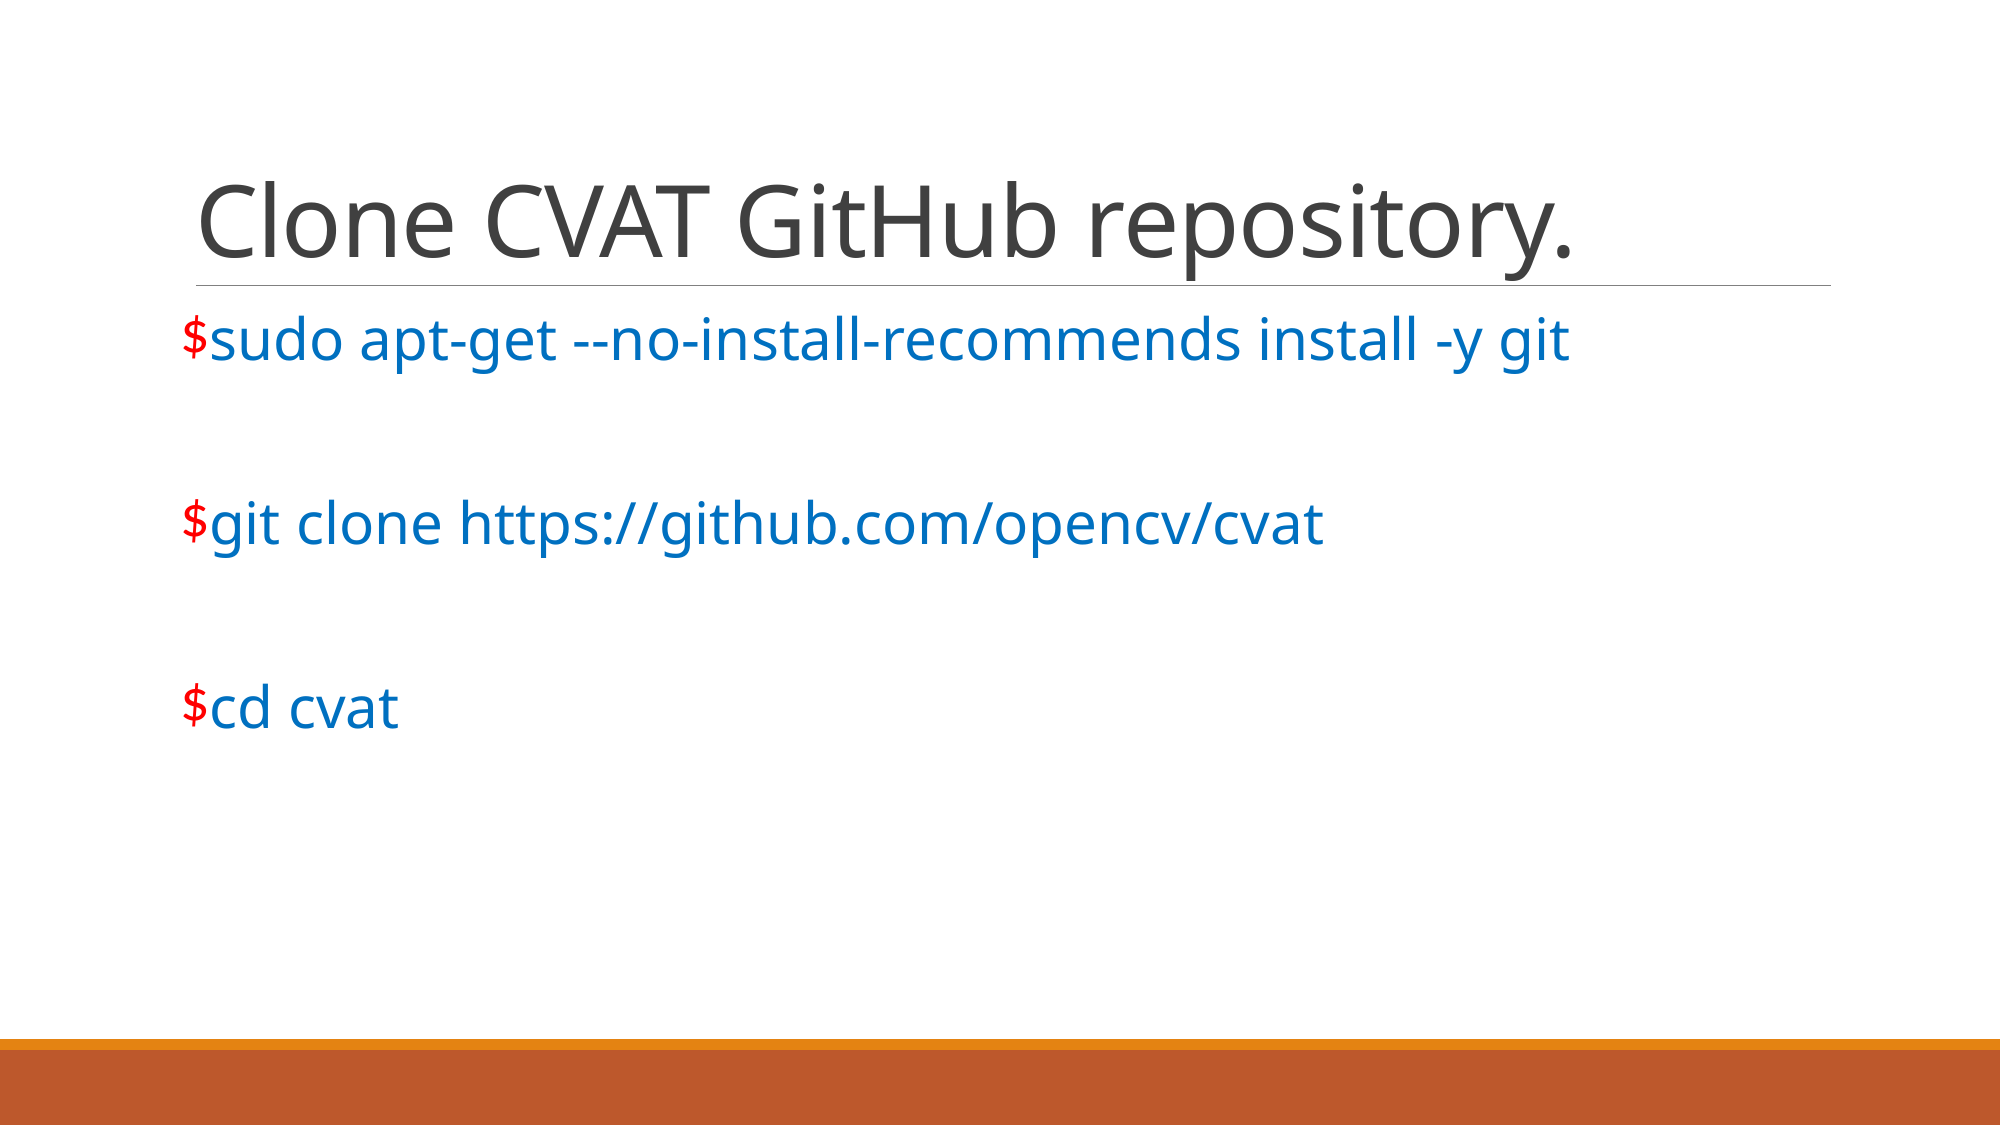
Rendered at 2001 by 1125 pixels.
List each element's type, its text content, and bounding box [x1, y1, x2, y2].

list sudo apt-get --no-install-recommends install -y git git clone https://github.com/opencv/cvat cd cvat [180, 302, 1830, 963]
title Clone CVAT GitHub repository. [180, 47, 1830, 285]
